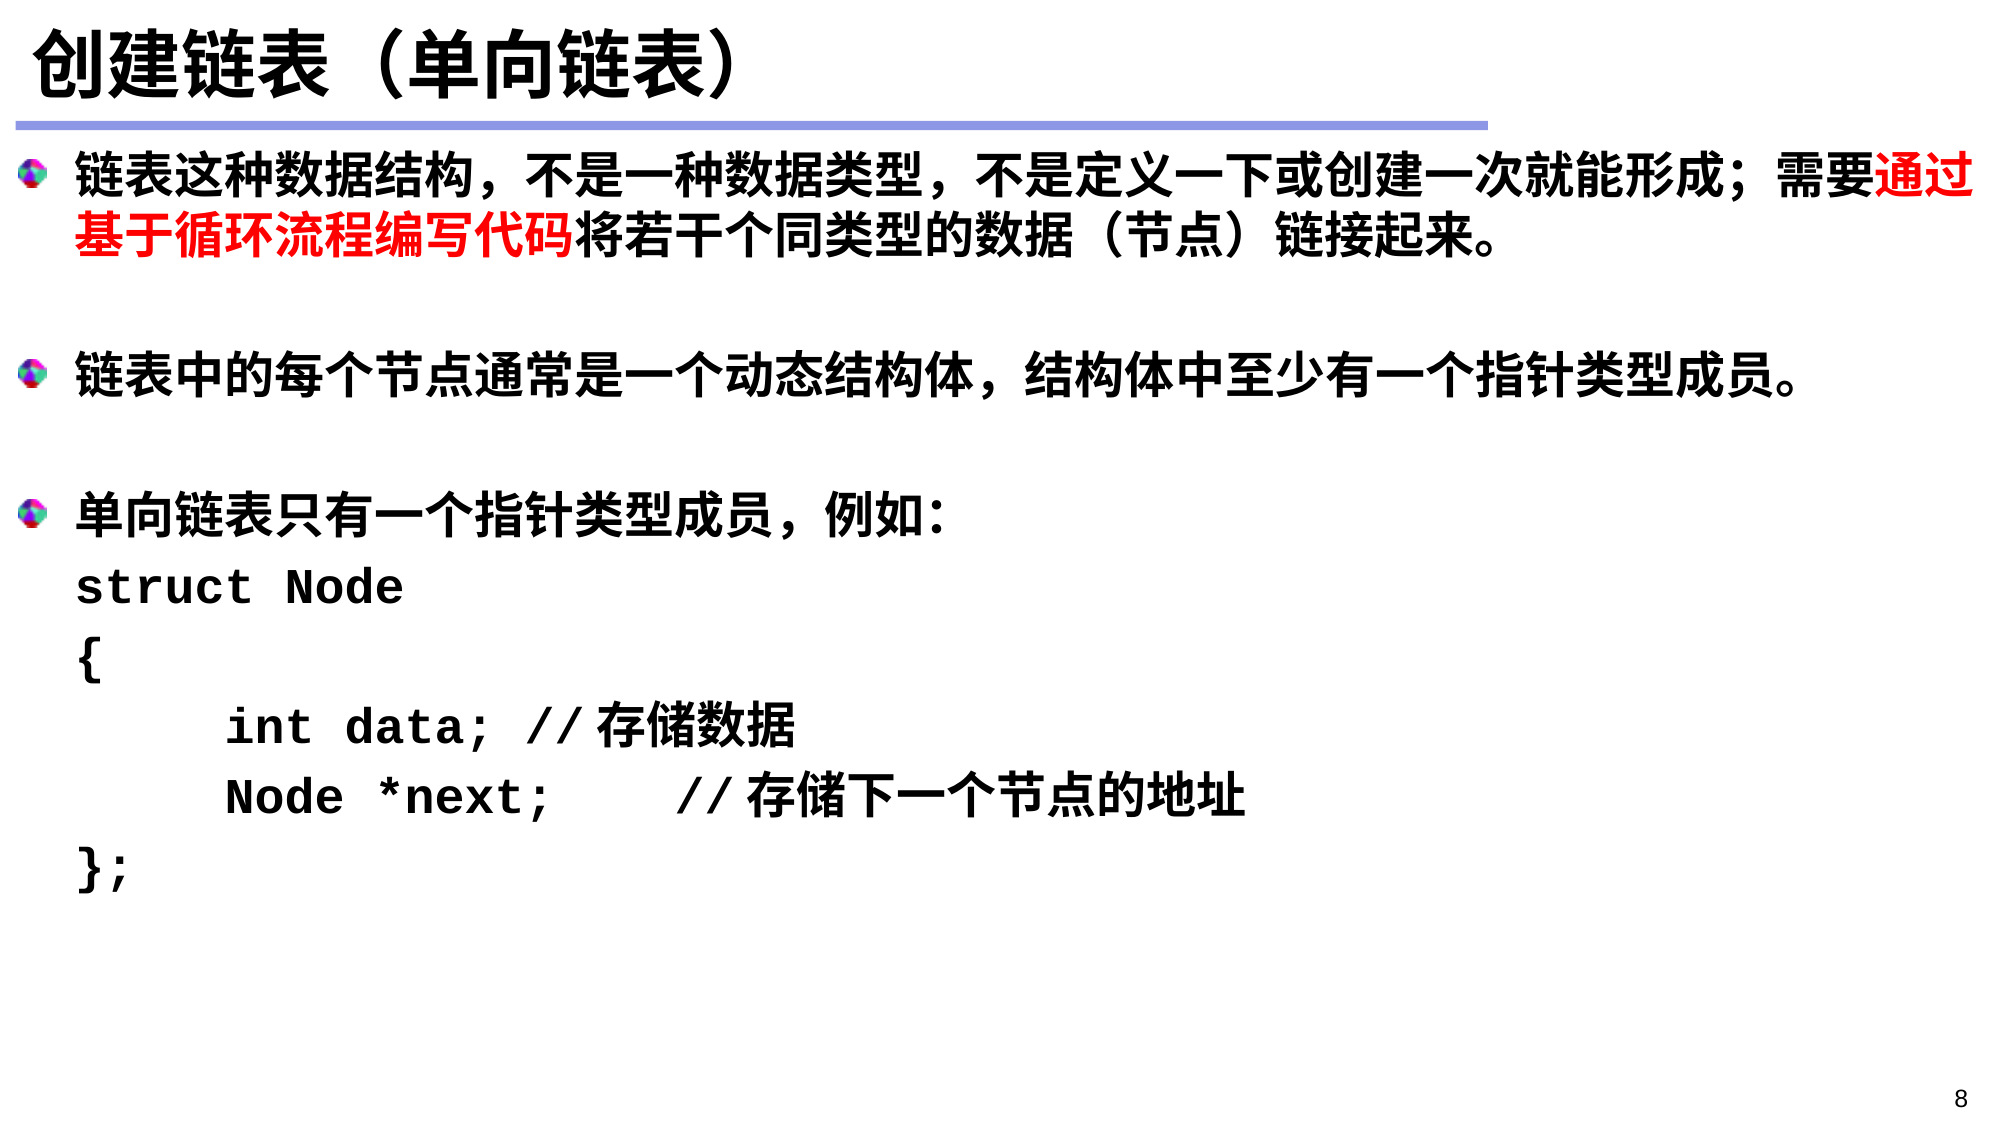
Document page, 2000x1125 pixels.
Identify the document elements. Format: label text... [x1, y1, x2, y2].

text_box 8 [1786, 1074, 1984, 1113]
title 创建链表（单向链表） [16, 12, 1984, 114]
picture [18, 159, 47, 188]
list 链表这种数据结构，不是一种数据类型，不是定义一下或创建一次就能形成；需要通过基于循环流程编写代码将若干个同类型的数据（节点）链接起来。 链表中的每个节点通常是一个动态结构体，结构体中至少有一个指针类型成员。 单向链表只有一个指针类型成员，例如： struct Node { int data; //存储数据 Node *next; //存储下一个节点的地址 }; [15, 141, 1984, 1118]
picture [18, 359, 47, 388]
picture [18, 499, 47, 528]
